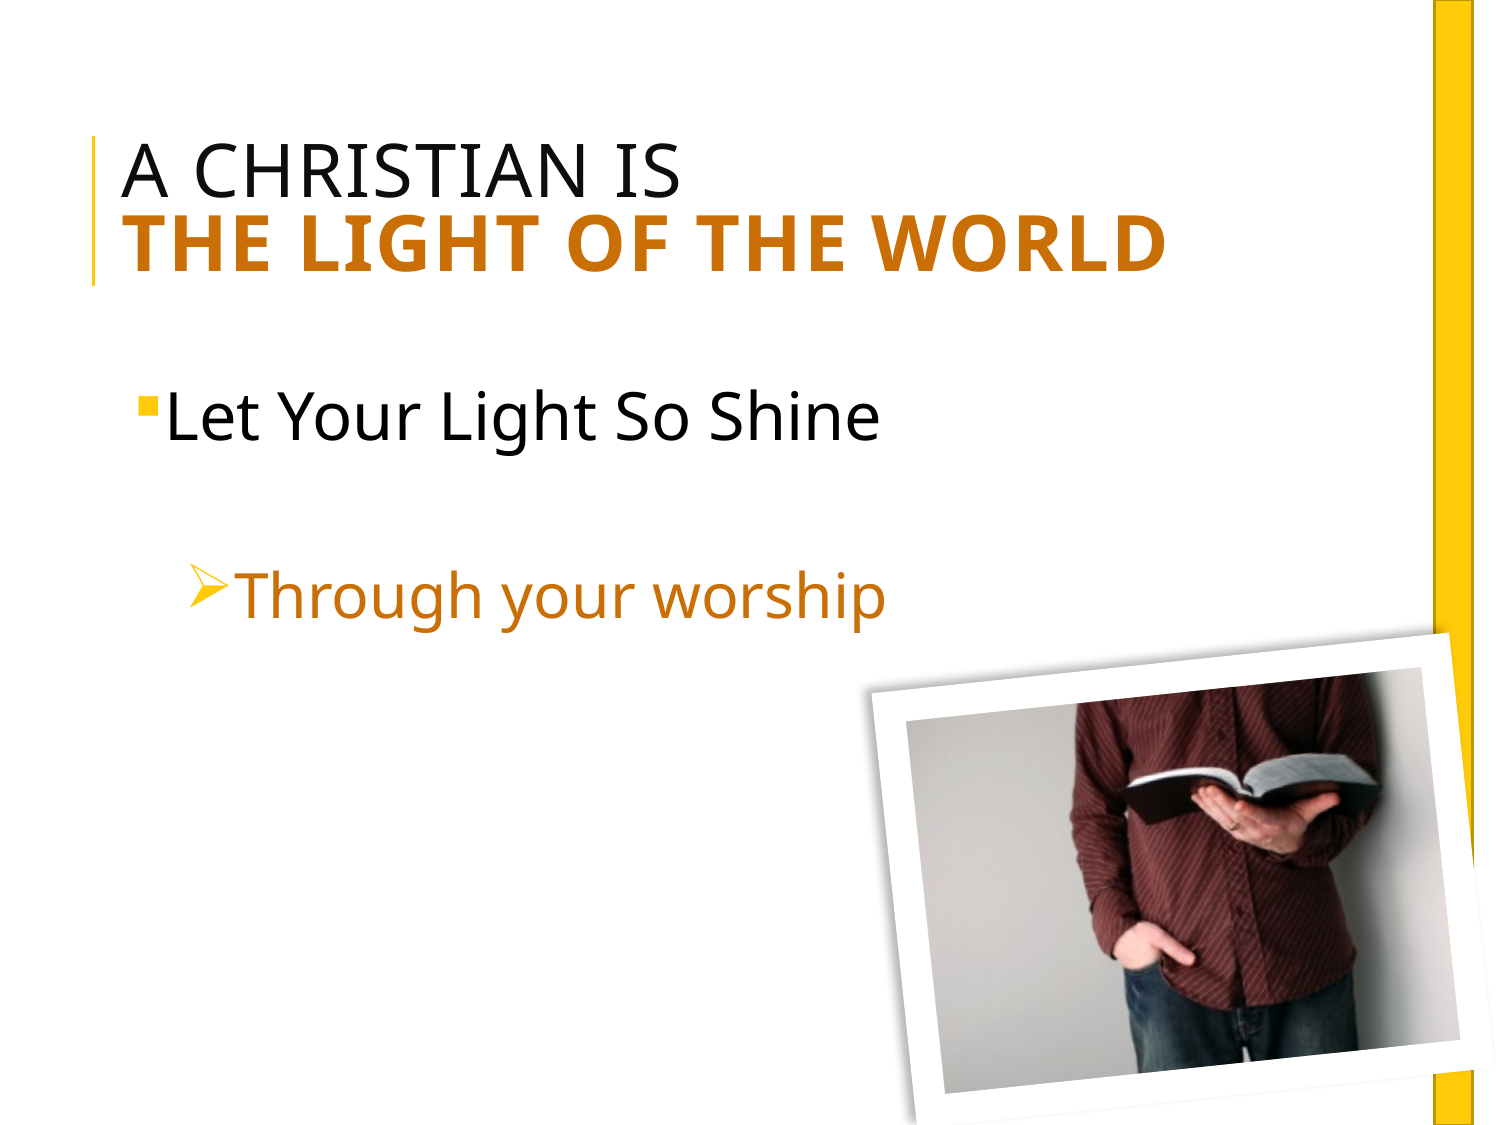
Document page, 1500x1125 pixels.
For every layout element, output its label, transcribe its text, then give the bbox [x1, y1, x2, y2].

text_box [1433, 0, 1474, 860]
text_box [1433, 1071, 1474, 1125]
list Let Your Light So Shine Through your worship [126, 375, 1376, 1035]
title A Christian Is The Light Of The World [106, 133, 1435, 294]
picture [906, 668, 1460, 1093]
